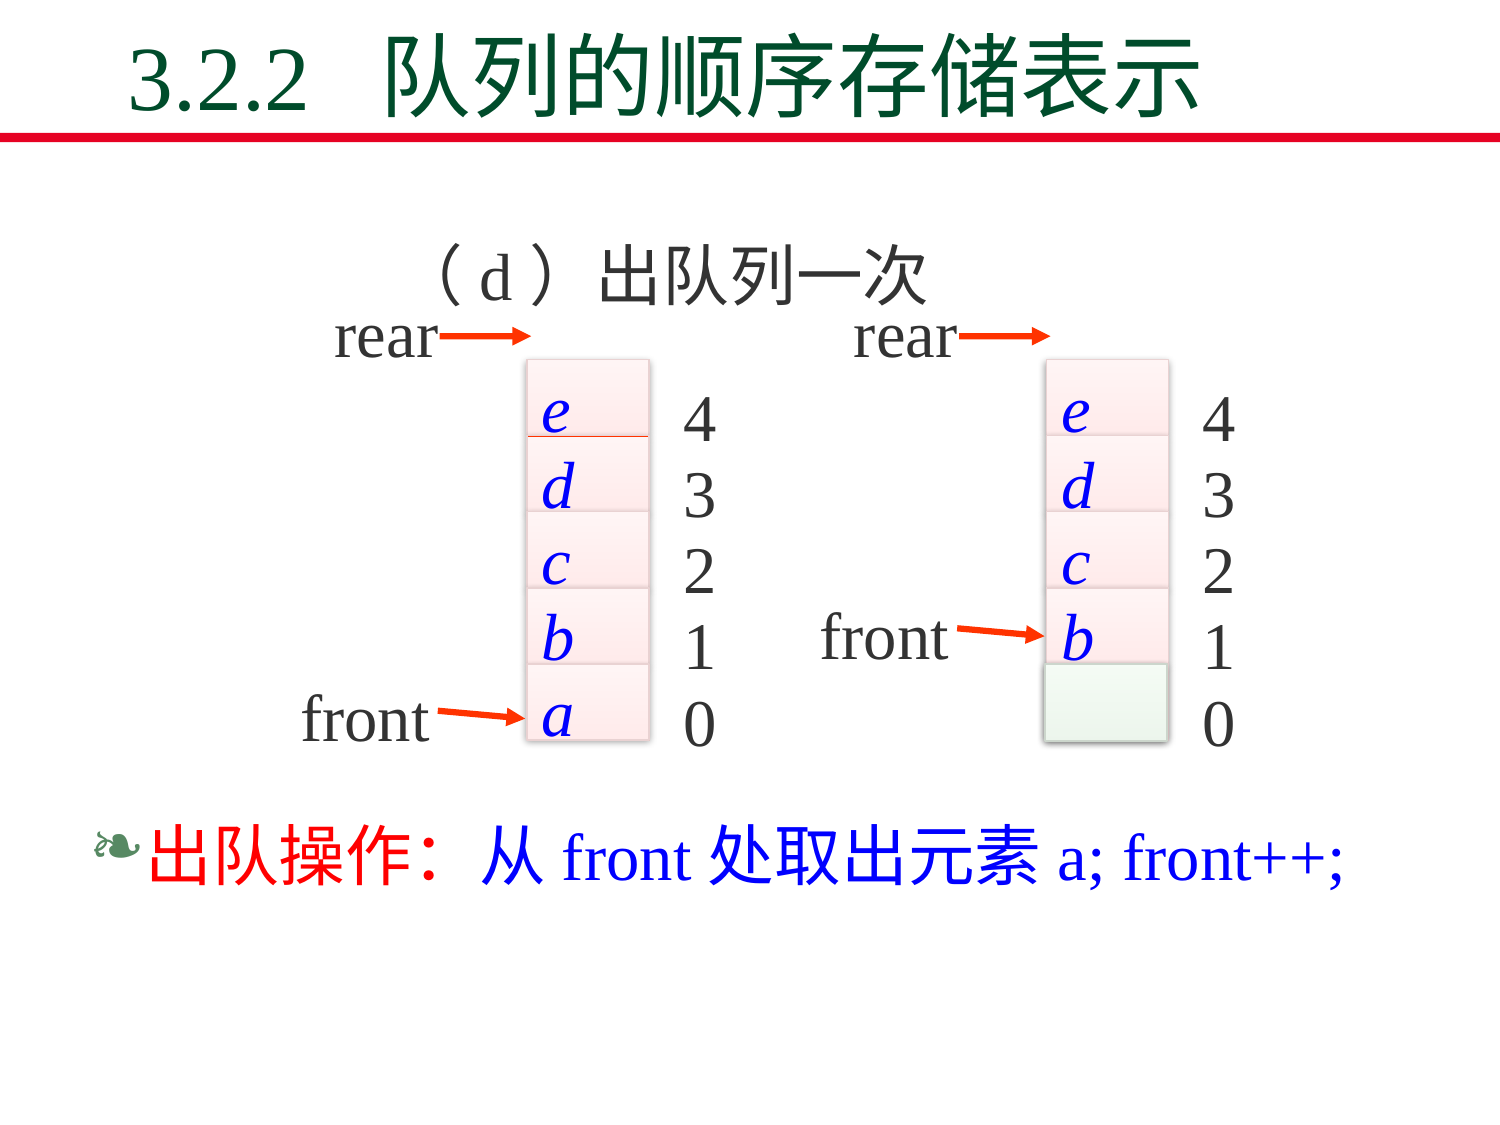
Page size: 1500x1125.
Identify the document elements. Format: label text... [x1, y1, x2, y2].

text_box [804, 267, 1280, 769]
text_box （d）出队列一次 [382, 210, 963, 322]
text_box 出队操作：从front处取出元素a; front++; [74, 790, 1425, 901]
title 3.2.2 队列的顺序存储表示 [112, 38, 1388, 137]
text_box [285, 267, 761, 769]
